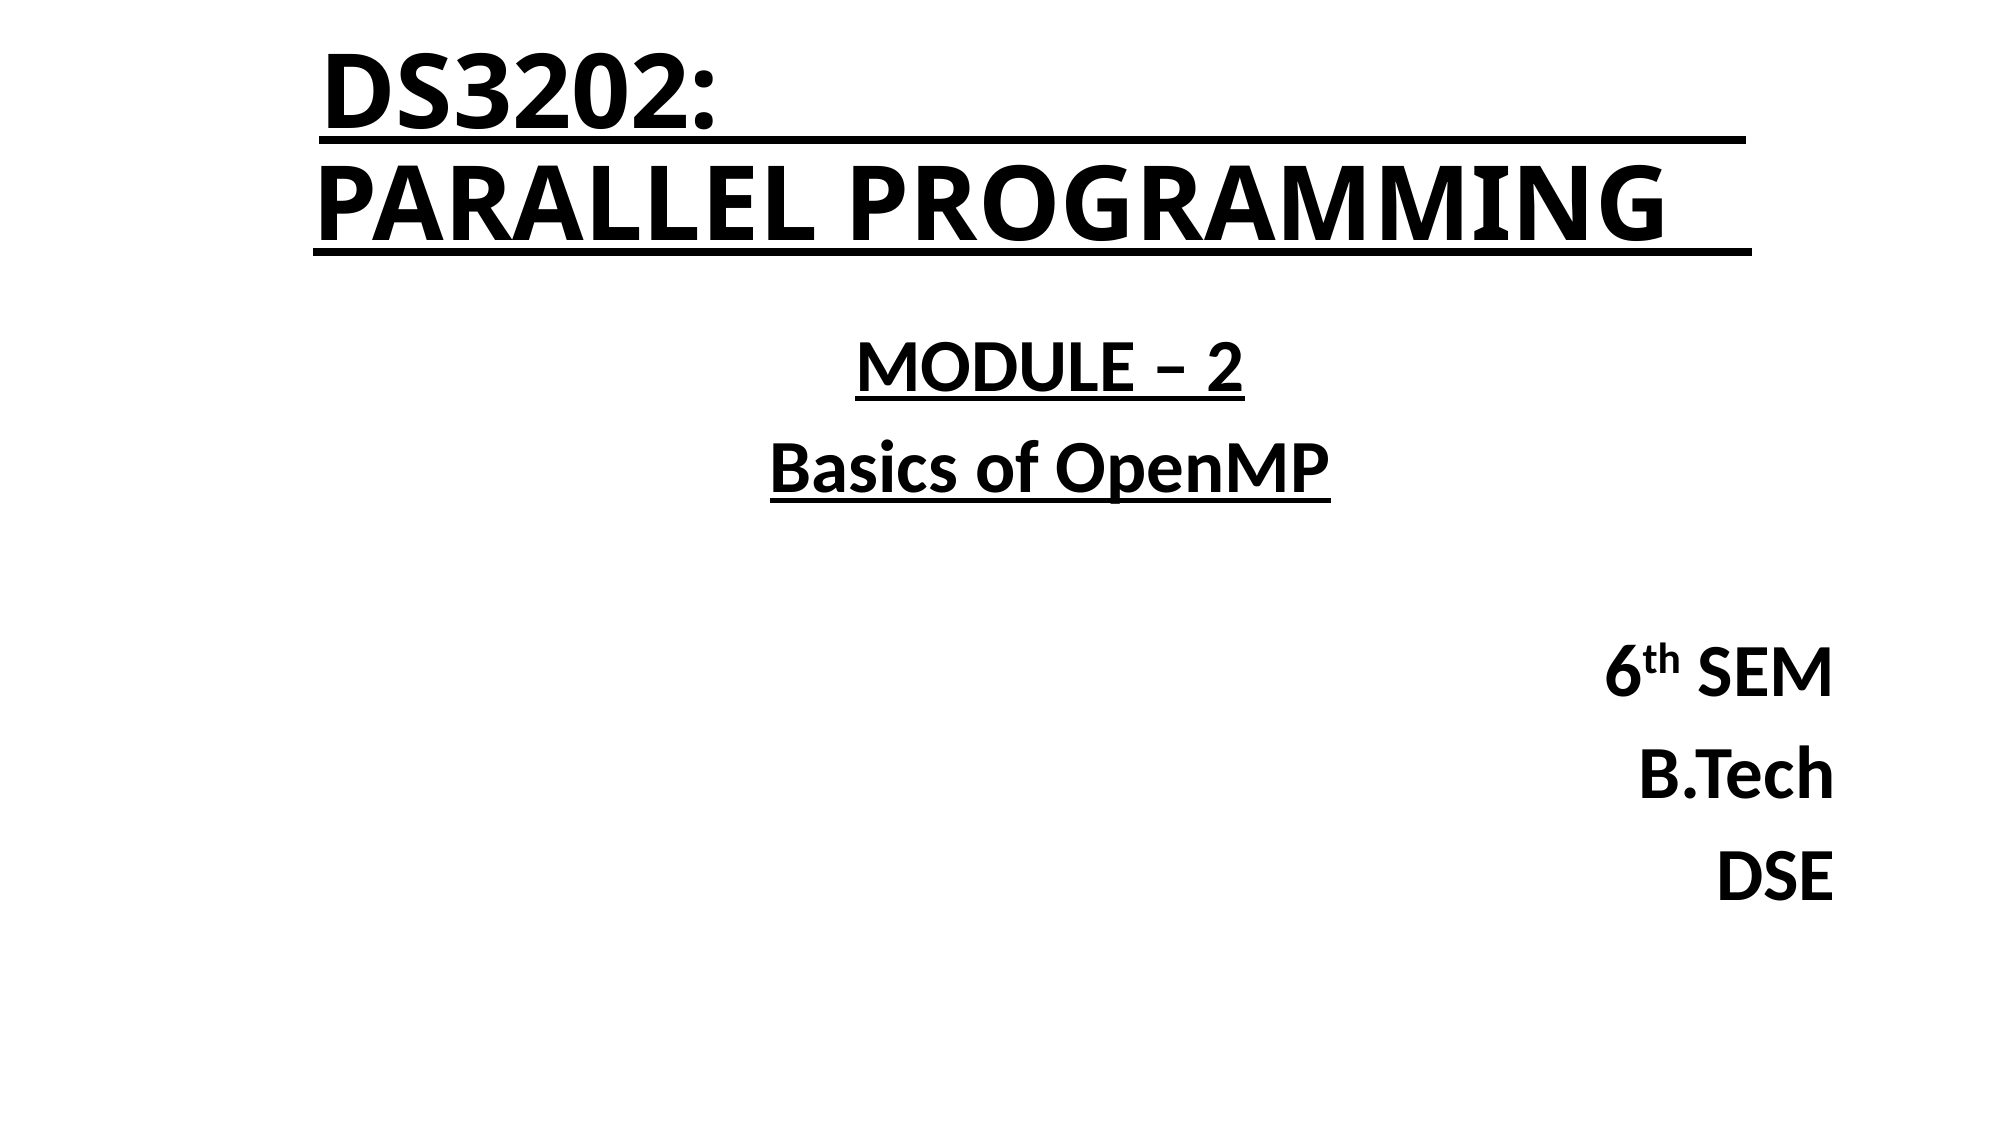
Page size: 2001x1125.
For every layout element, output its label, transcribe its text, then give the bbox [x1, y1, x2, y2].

subtitle MODULE – 2 Basics of OpenMP 6th SEM B.Tech DSE [249, 318, 1851, 1033]
title DS3202: PARALLEL PROGRAMMING [149, 30, 1916, 271]
